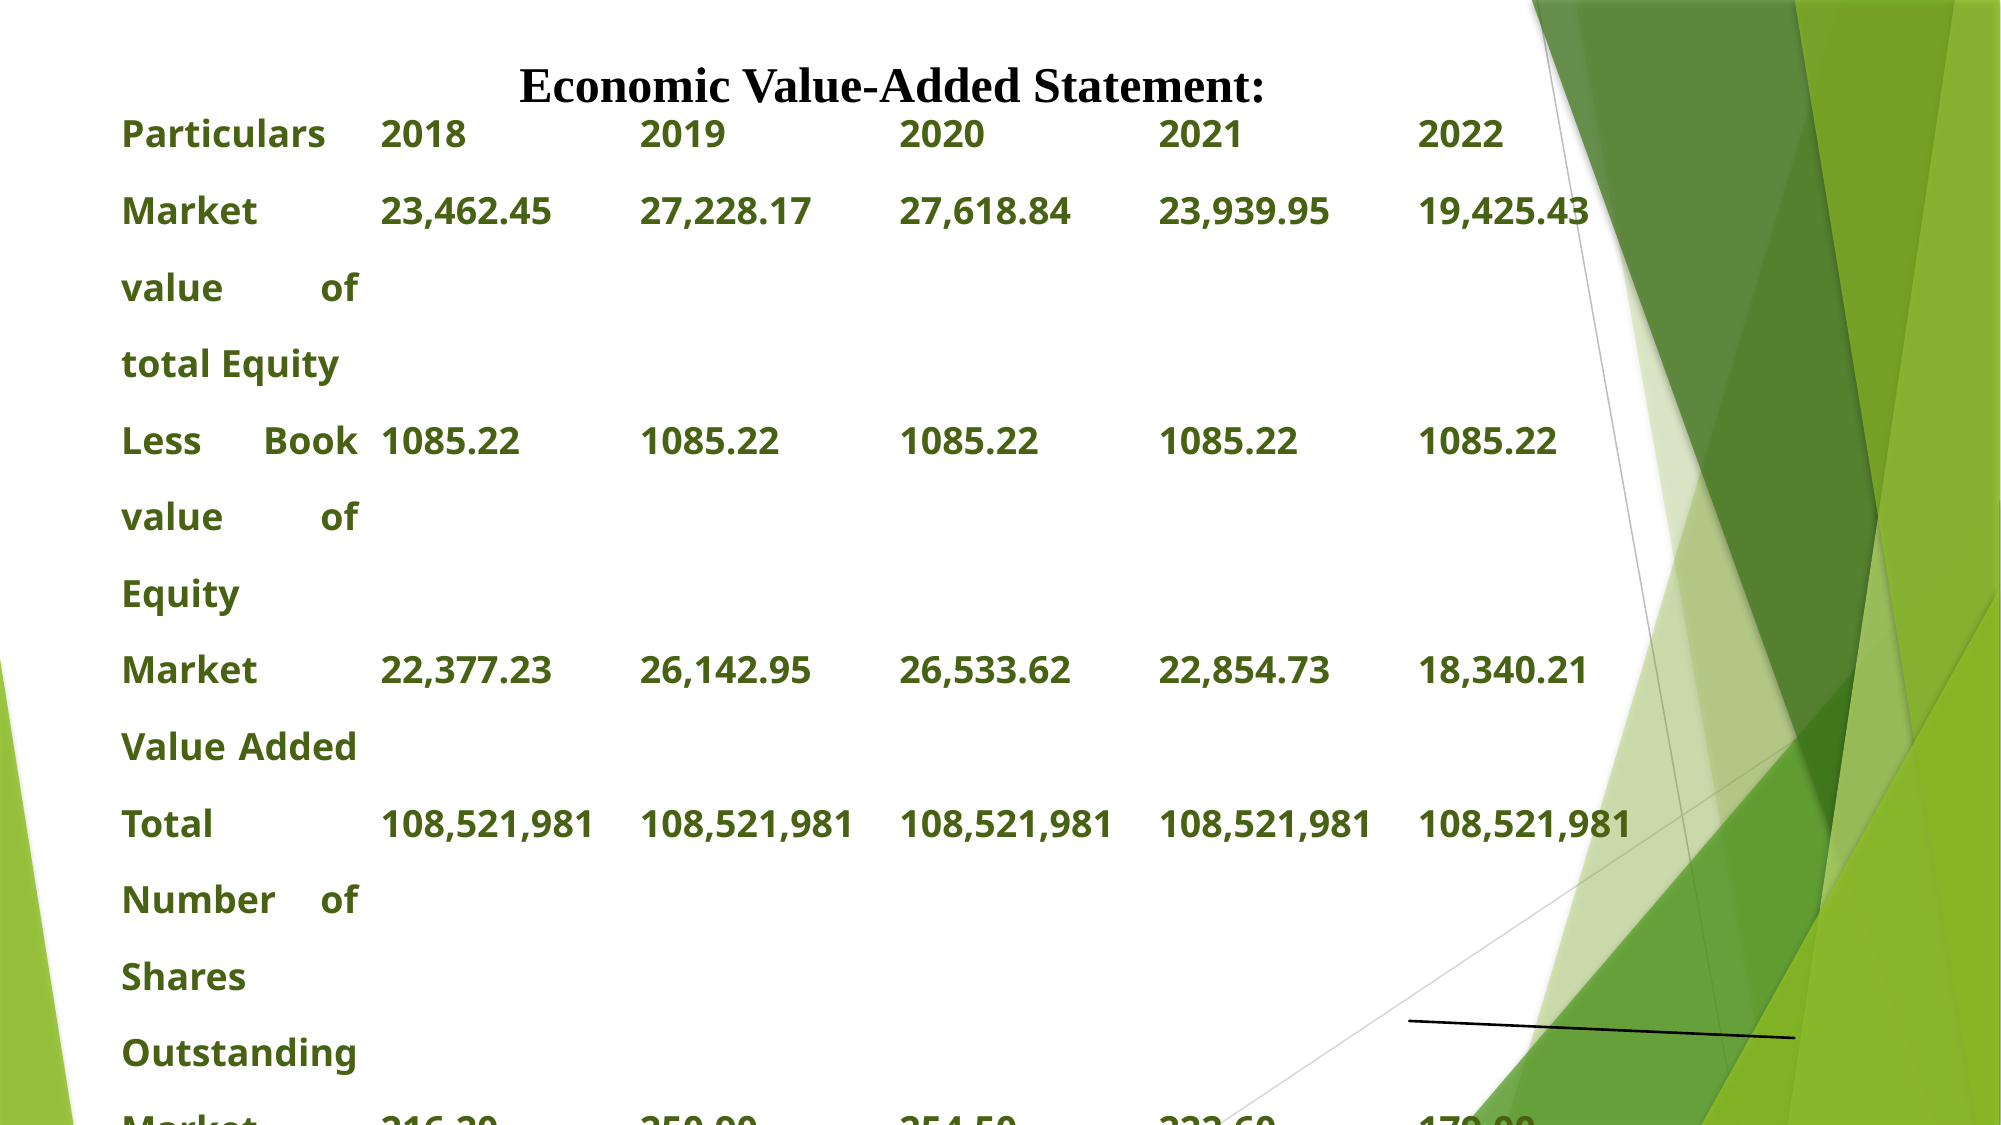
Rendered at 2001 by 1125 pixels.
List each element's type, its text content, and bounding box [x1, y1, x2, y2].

table_header 2021 [1147, 83, 1407, 159]
table_cell 23,939.95 [1147, 159, 1407, 389]
table_cell 108,521,981 [1147, 772, 1407, 1078]
table_cell 1085.22 [1407, 389, 1853, 618]
table_cell 18,340.21 [1407, 618, 1853, 772]
table_cell Market value of total Equity [110, 159, 369, 389]
table_cell 19,425.43 [1407, 159, 1853, 389]
table_cell 250.90 [629, 1078, 888, 1125]
table_cell Market Value Added [110, 618, 369, 772]
table_cell 1085.22 [629, 389, 888, 618]
table_cell 26,533.62 [888, 618, 1147, 772]
table_header 2020 [888, 83, 1147, 159]
table_cell 1085.22 [1147, 389, 1407, 618]
table_cell Market value per Share (in BDT) at year end [110, 1078, 369, 1125]
table_cell 254.50 [888, 1078, 1147, 1125]
table_cell 27,228.17 [629, 159, 888, 389]
table_cell 216.20 [369, 1078, 629, 1125]
table_cell Total Number of Shares Outstanding [110, 772, 369, 1078]
table_header 2018 [369, 83, 629, 159]
table_header Particulars [110, 83, 369, 159]
table_cell 26,142.95 [629, 618, 888, 772]
table_header 2022 [1407, 83, 1853, 159]
table_cell 179.00 [1407, 1078, 1853, 1125]
table_cell 108,521,981 [629, 772, 888, 1078]
table_cell 108,521,981 [1407, 772, 1853, 1078]
table_cell 108,521,981 [888, 772, 1147, 1078]
table_cell 1085.22 [369, 389, 629, 618]
title Economic Value-Added Statement: [504, 45, 1705, 83]
table_header 2019 [629, 83, 888, 159]
table_cell 27,618.84 [888, 159, 1147, 389]
table_cell Less Book value of Equity [110, 389, 369, 618]
table_cell 22,854.73 [1147, 618, 1407, 772]
table_cell 22,377.23 [369, 618, 629, 772]
table_cell 222.60 [1147, 1078, 1407, 1125]
table_cell 1085.22 [888, 389, 1147, 618]
table_cell 23,462.45 [369, 159, 629, 389]
table_cell 108,521,981 [369, 772, 629, 1078]
